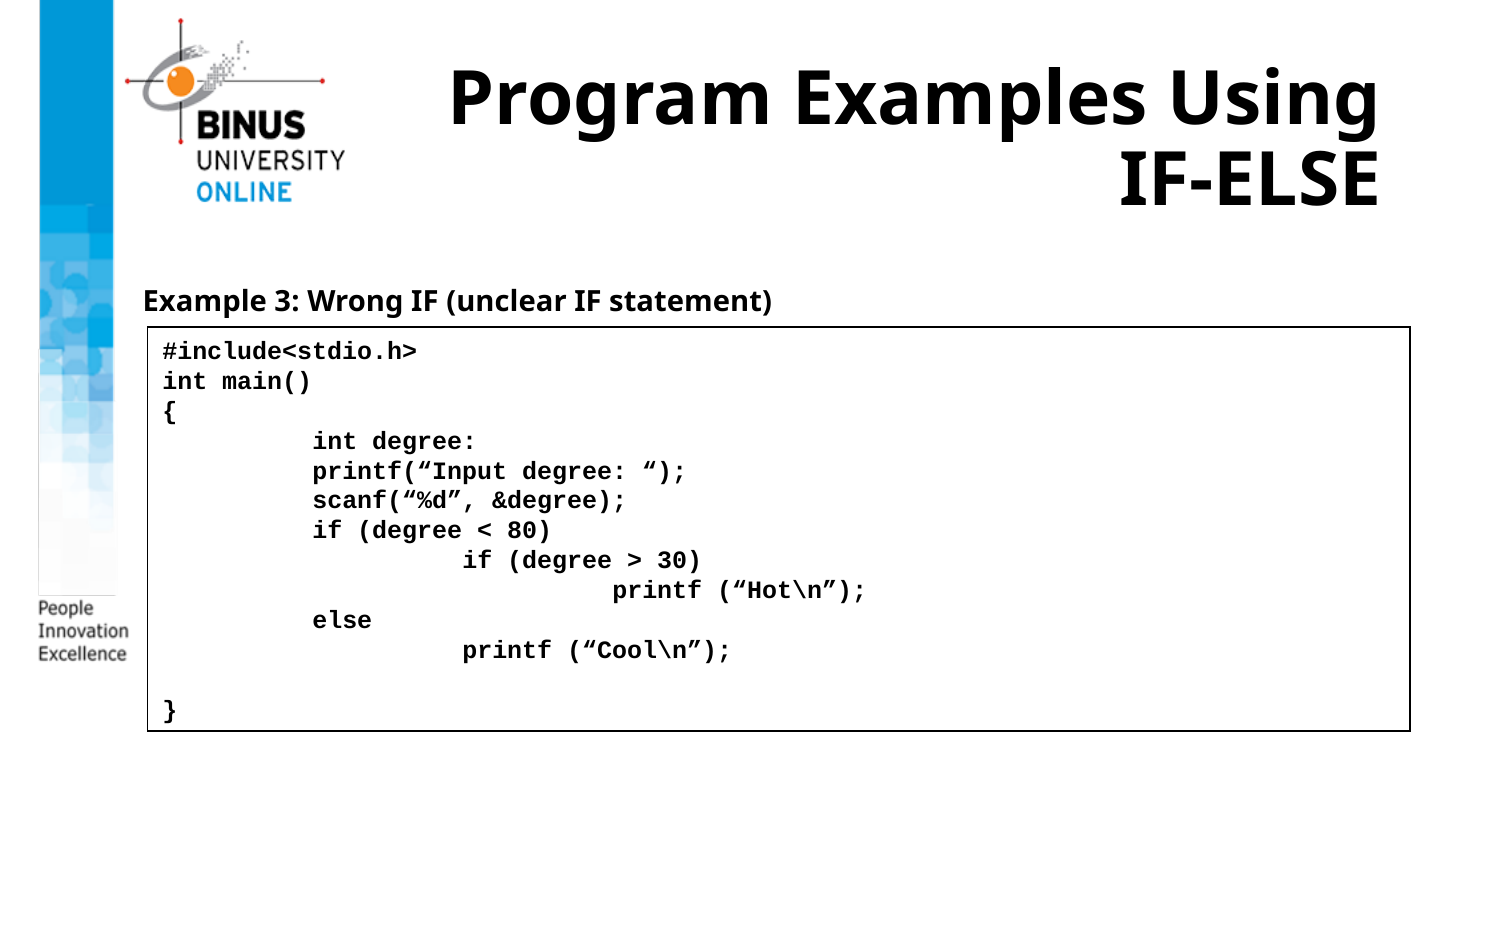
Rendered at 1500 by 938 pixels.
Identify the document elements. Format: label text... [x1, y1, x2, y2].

list Example 3: Wrong IF (unclear IF statement) [127, 227, 1456, 847]
title Program Examples Using IF-ELSE [328, 49, 1397, 227]
picture [28, 0, 349, 667]
text_box #include<stdio.h> int main() { int degree: printf(“Input degree: “); scanf(“%d”, &degree); if (degree < 80) if (degree > 30) printf (“Hot\n”); else printf (“Cool\n”); } [147, 326, 1410, 731]
